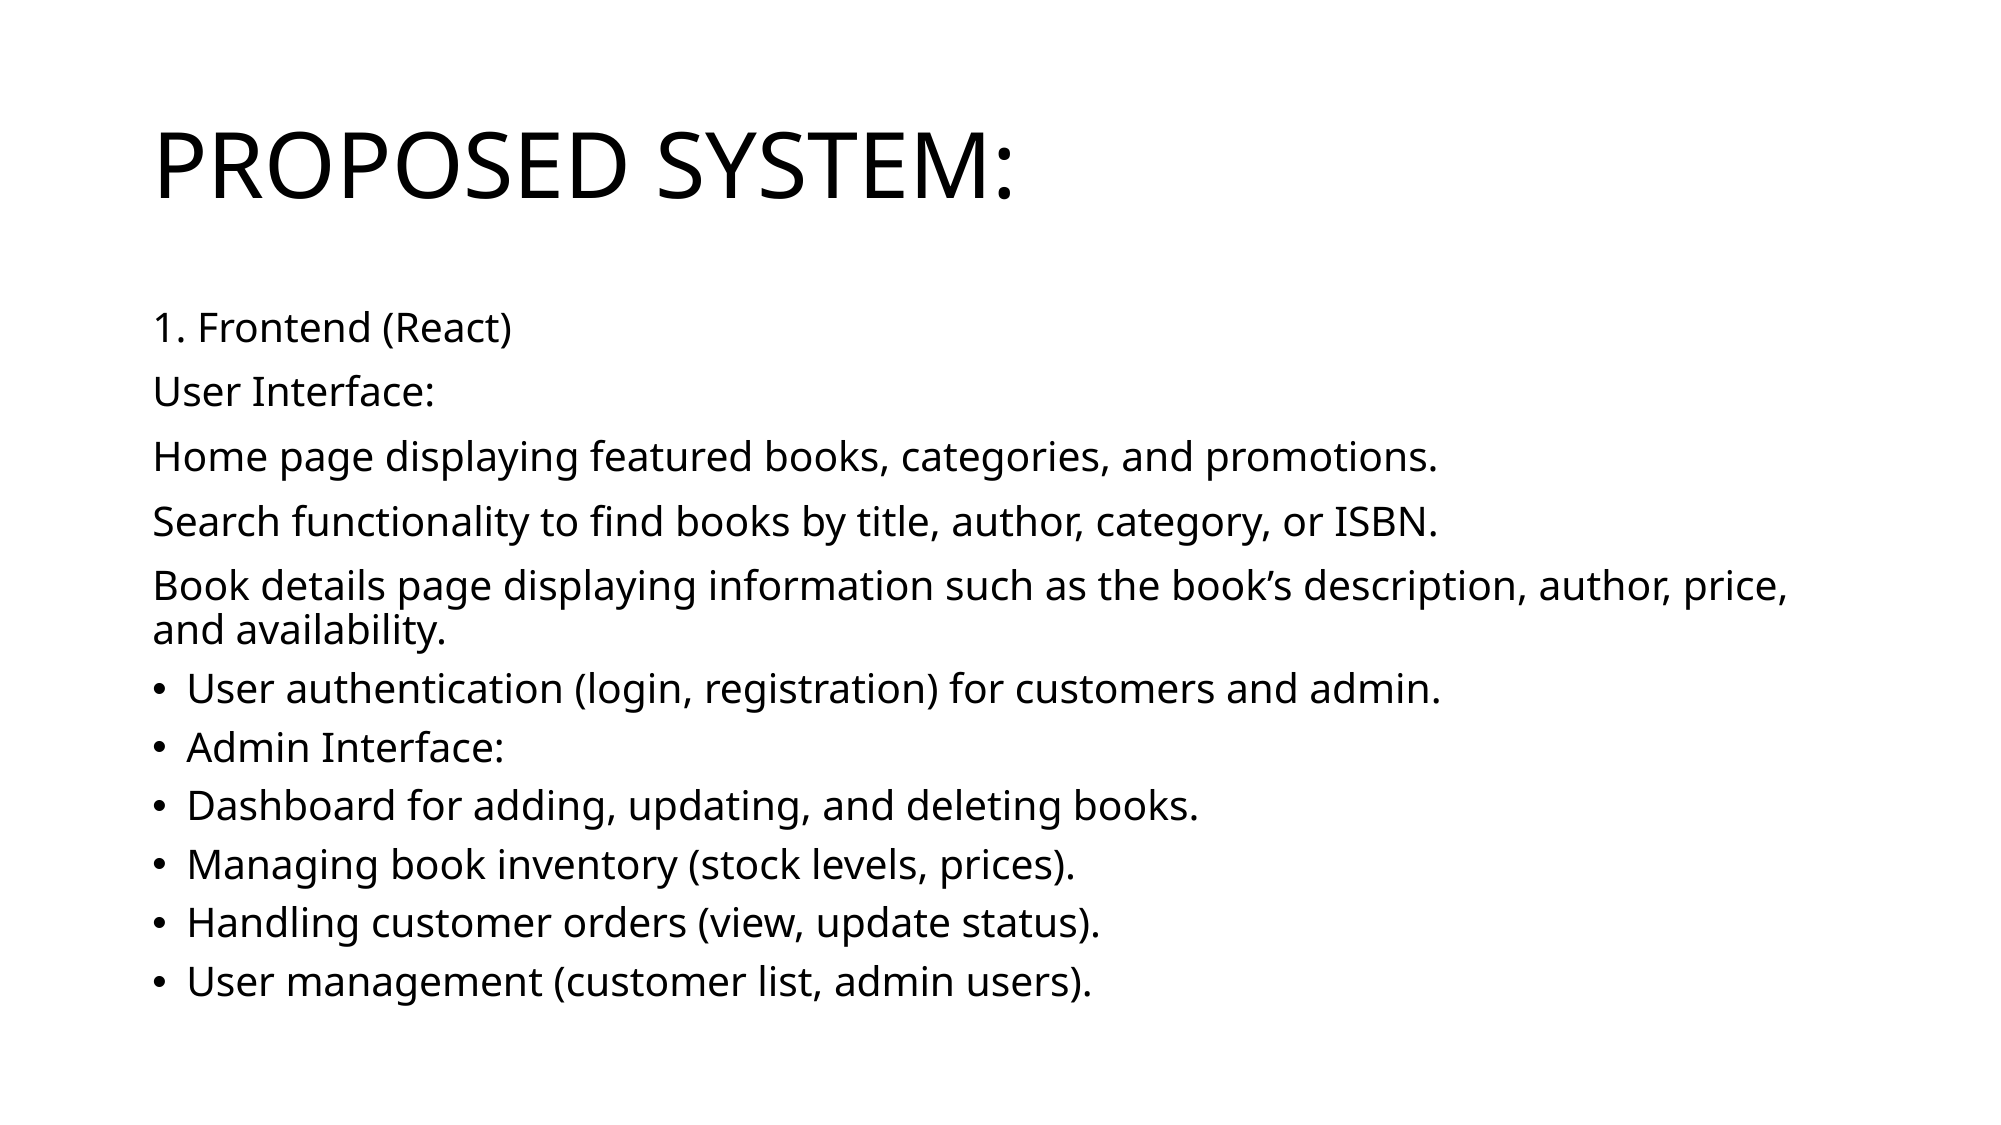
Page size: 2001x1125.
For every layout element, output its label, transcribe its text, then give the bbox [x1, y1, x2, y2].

list 1. Frontend (React) User Interface: Home page displaying featured books, categories, and promotions. Search functionality to find books by title, author, category, or ISBN. Book details page displaying information such as the book’s description, author, price, and availability. User authentication (login, registration) for customers and admin. Admin Interface: Dashboard for adding, updating, and deleting books. Managing book inventory (stock levels, prices). Handling customer orders (view, update status). User management (customer list, admin users). [137, 299, 1863, 1014]
title PROPOSED SYSTEM: [137, 59, 1863, 278]
